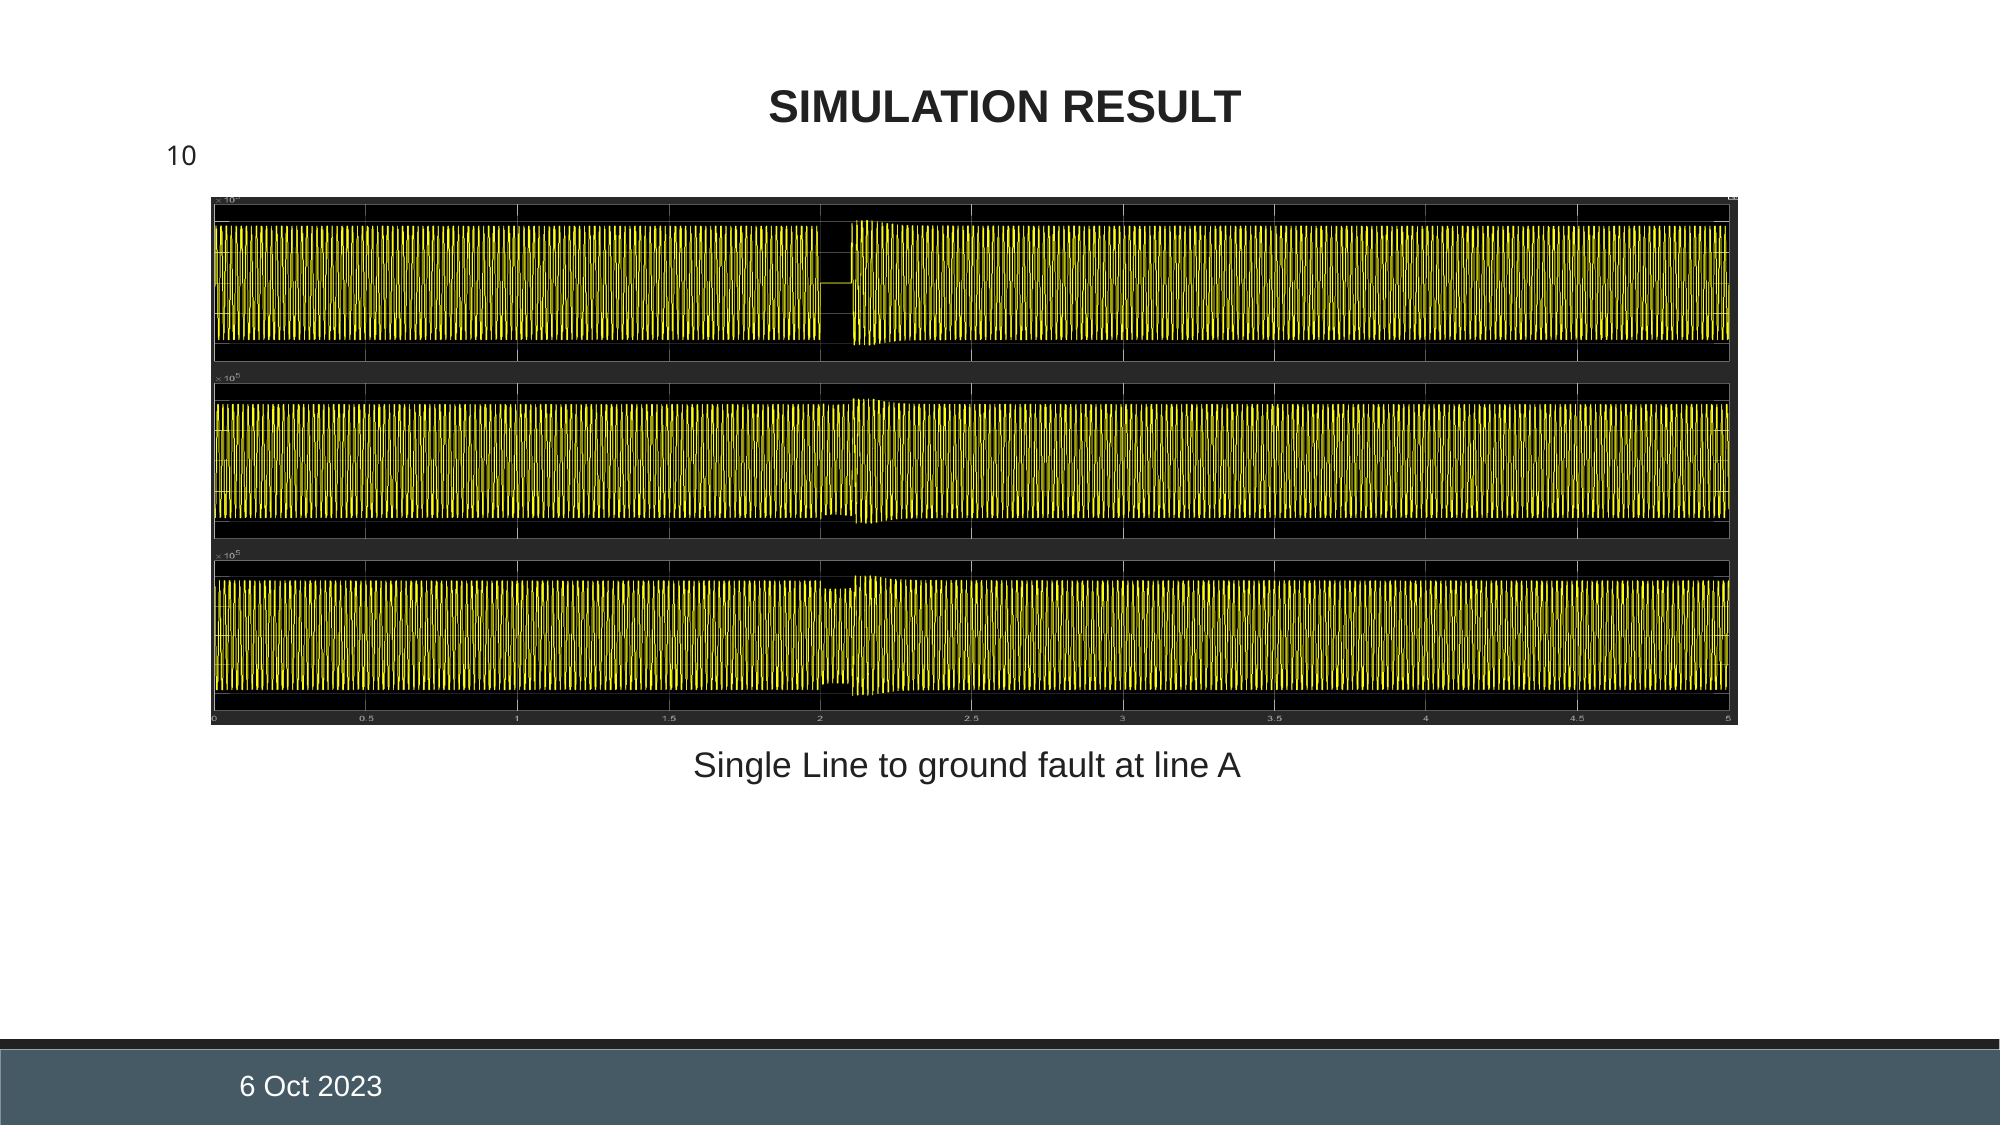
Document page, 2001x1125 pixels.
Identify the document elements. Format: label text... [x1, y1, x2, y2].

list S Single Line to ground fault at line A [128, 159, 1825, 1024]
slide_number 10 [78, 131, 180, 214]
picture [211, 196, 1738, 725]
title SIMULATION RESULT [180, 47, 1830, 169]
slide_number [102, 1059, 398, 1110]
